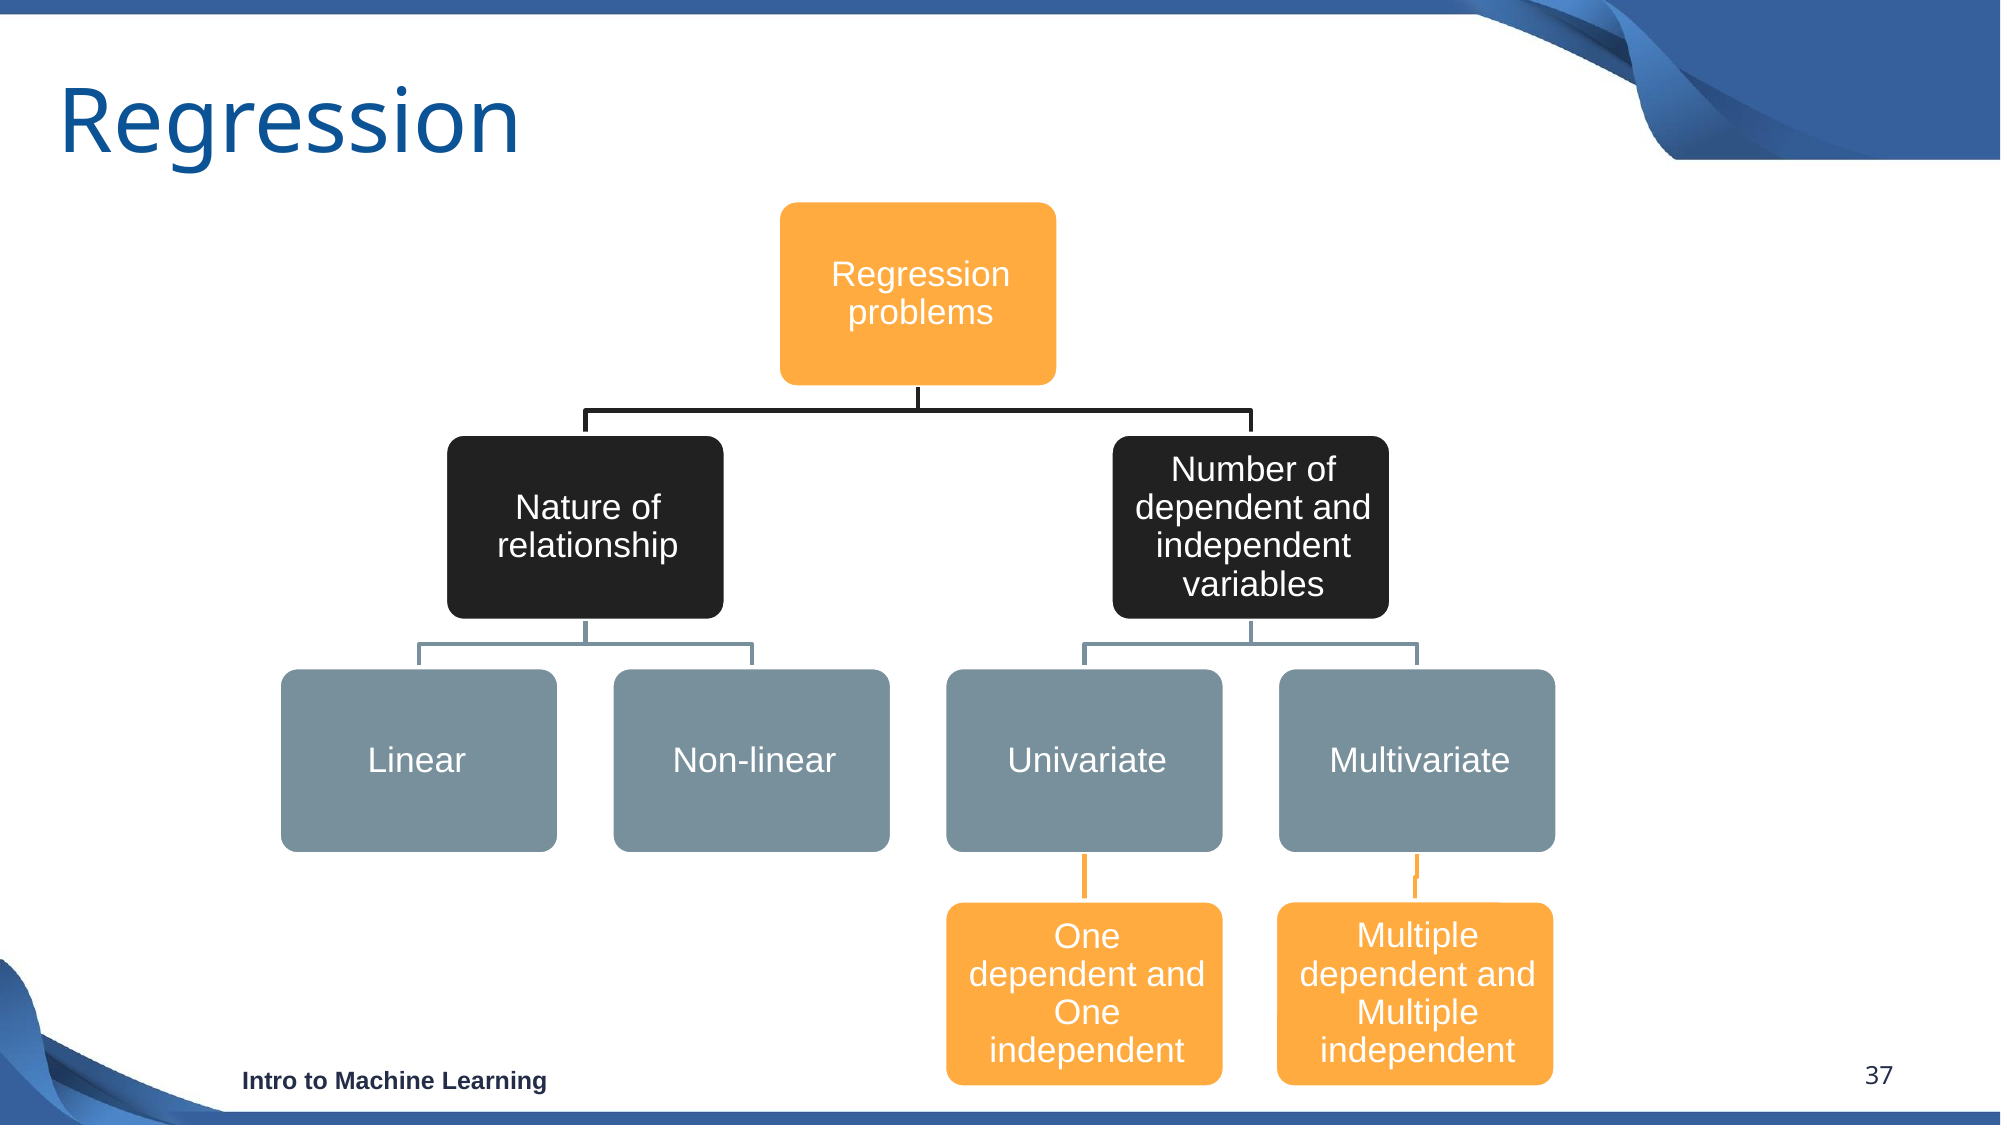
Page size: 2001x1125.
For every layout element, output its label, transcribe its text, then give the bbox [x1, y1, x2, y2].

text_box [42, 199, 1801, 1088]
title Regression [42, 14, 1768, 199]
picture [0, 0, 2001, 1125]
